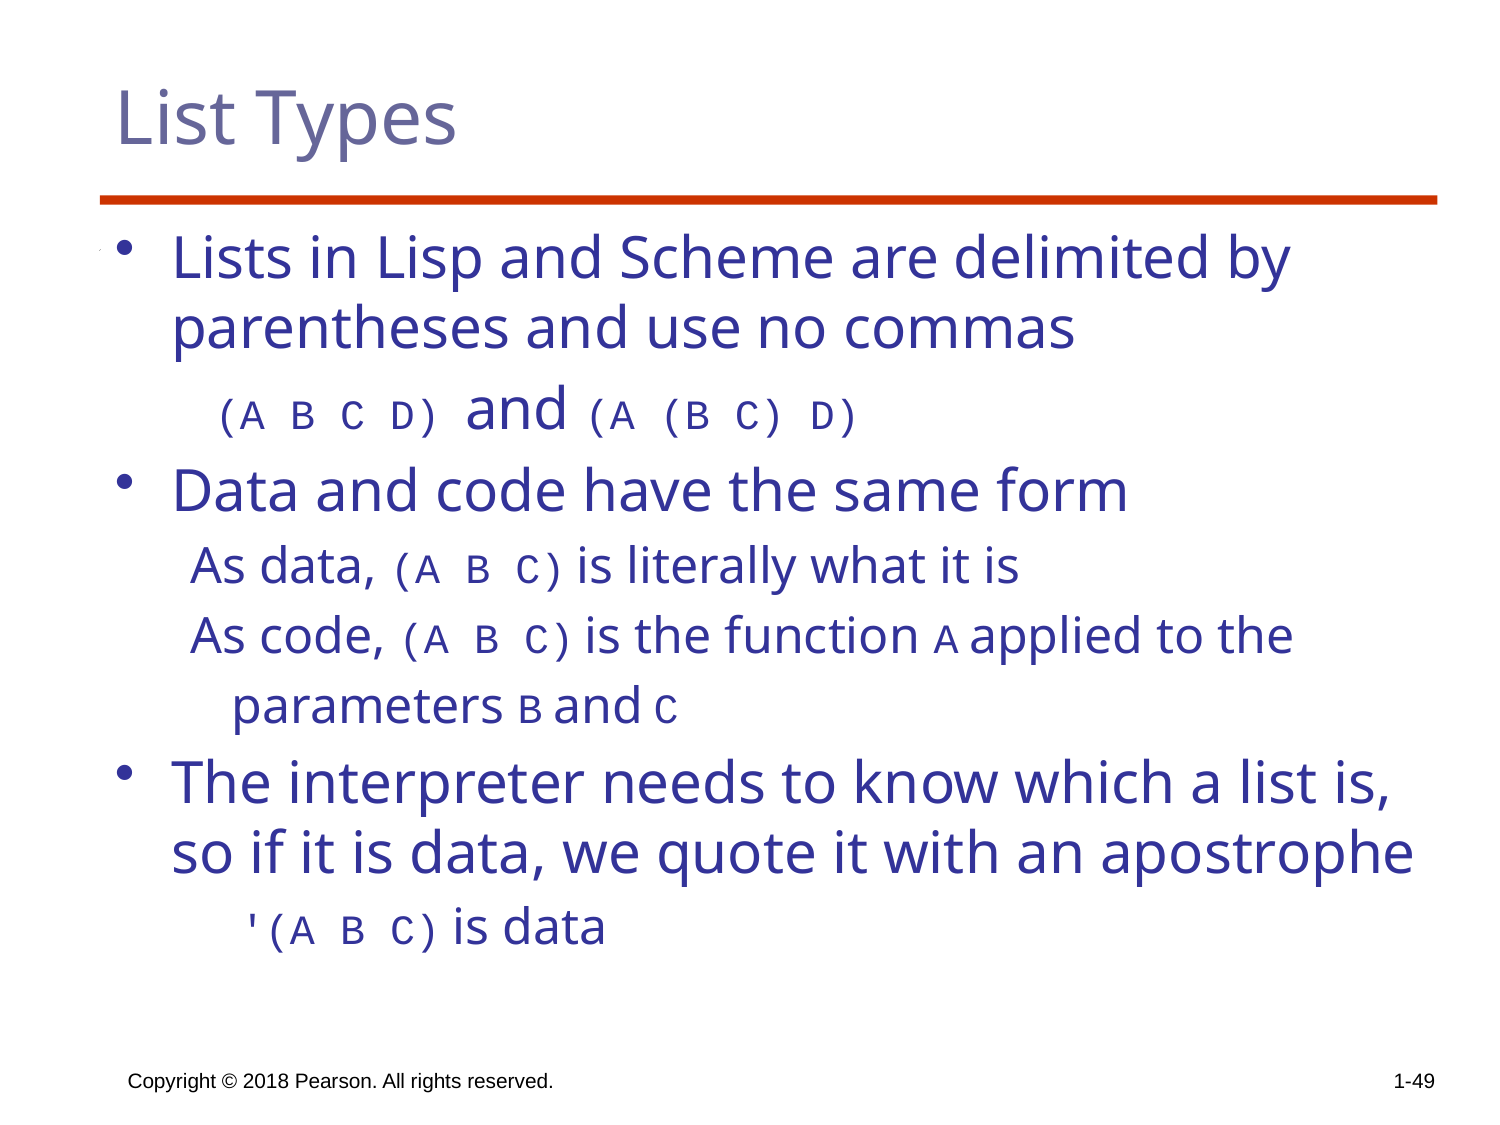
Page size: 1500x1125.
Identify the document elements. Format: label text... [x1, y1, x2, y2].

footer Copyright © 2018 Pearson. All rights reserved. [112, 1024, 801, 1101]
title List Types [99, 62, 1438, 212]
list Lists in Lisp and Scheme are delimited by parentheses and use no commas (A B C D) and (A (B C) D) Data and code have the same form As data, (A B C) is literally what it is As code, (A B C) is the function A applied to the parameters B and C The interpreter needs to know which a list is, so if it is data, we quote it with an apostrophe ′(A B C) is data [99, 212, 1438, 1038]
slide_number 1-49 [1137, 1024, 1451, 1101]
